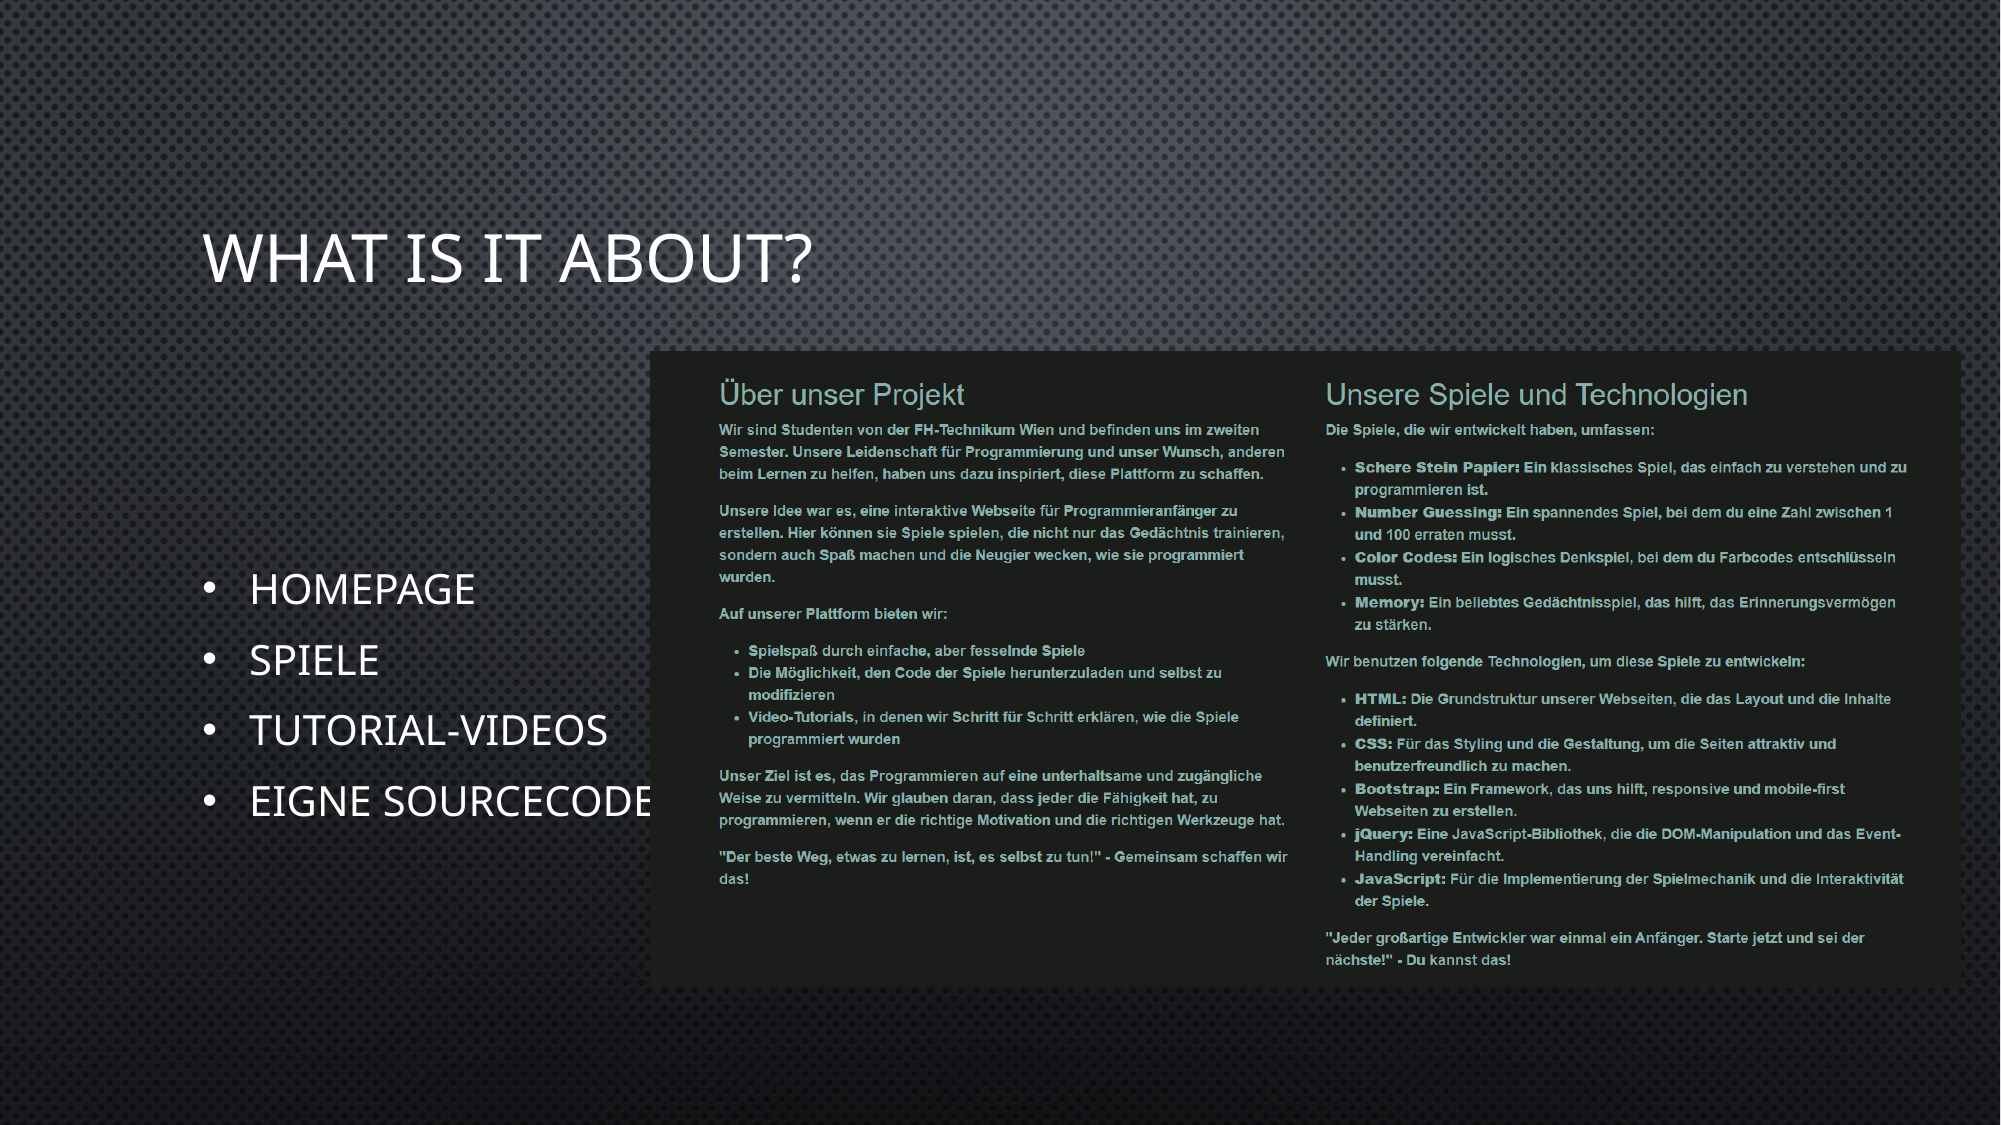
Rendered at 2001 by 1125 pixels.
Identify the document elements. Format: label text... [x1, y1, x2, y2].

title What is it about? [187, 99, 1813, 413]
list Homepage Spiele Tutorial-videos Eigne Sourcecodes [187, 437, 650, 950]
picture [650, 351, 1961, 986]
